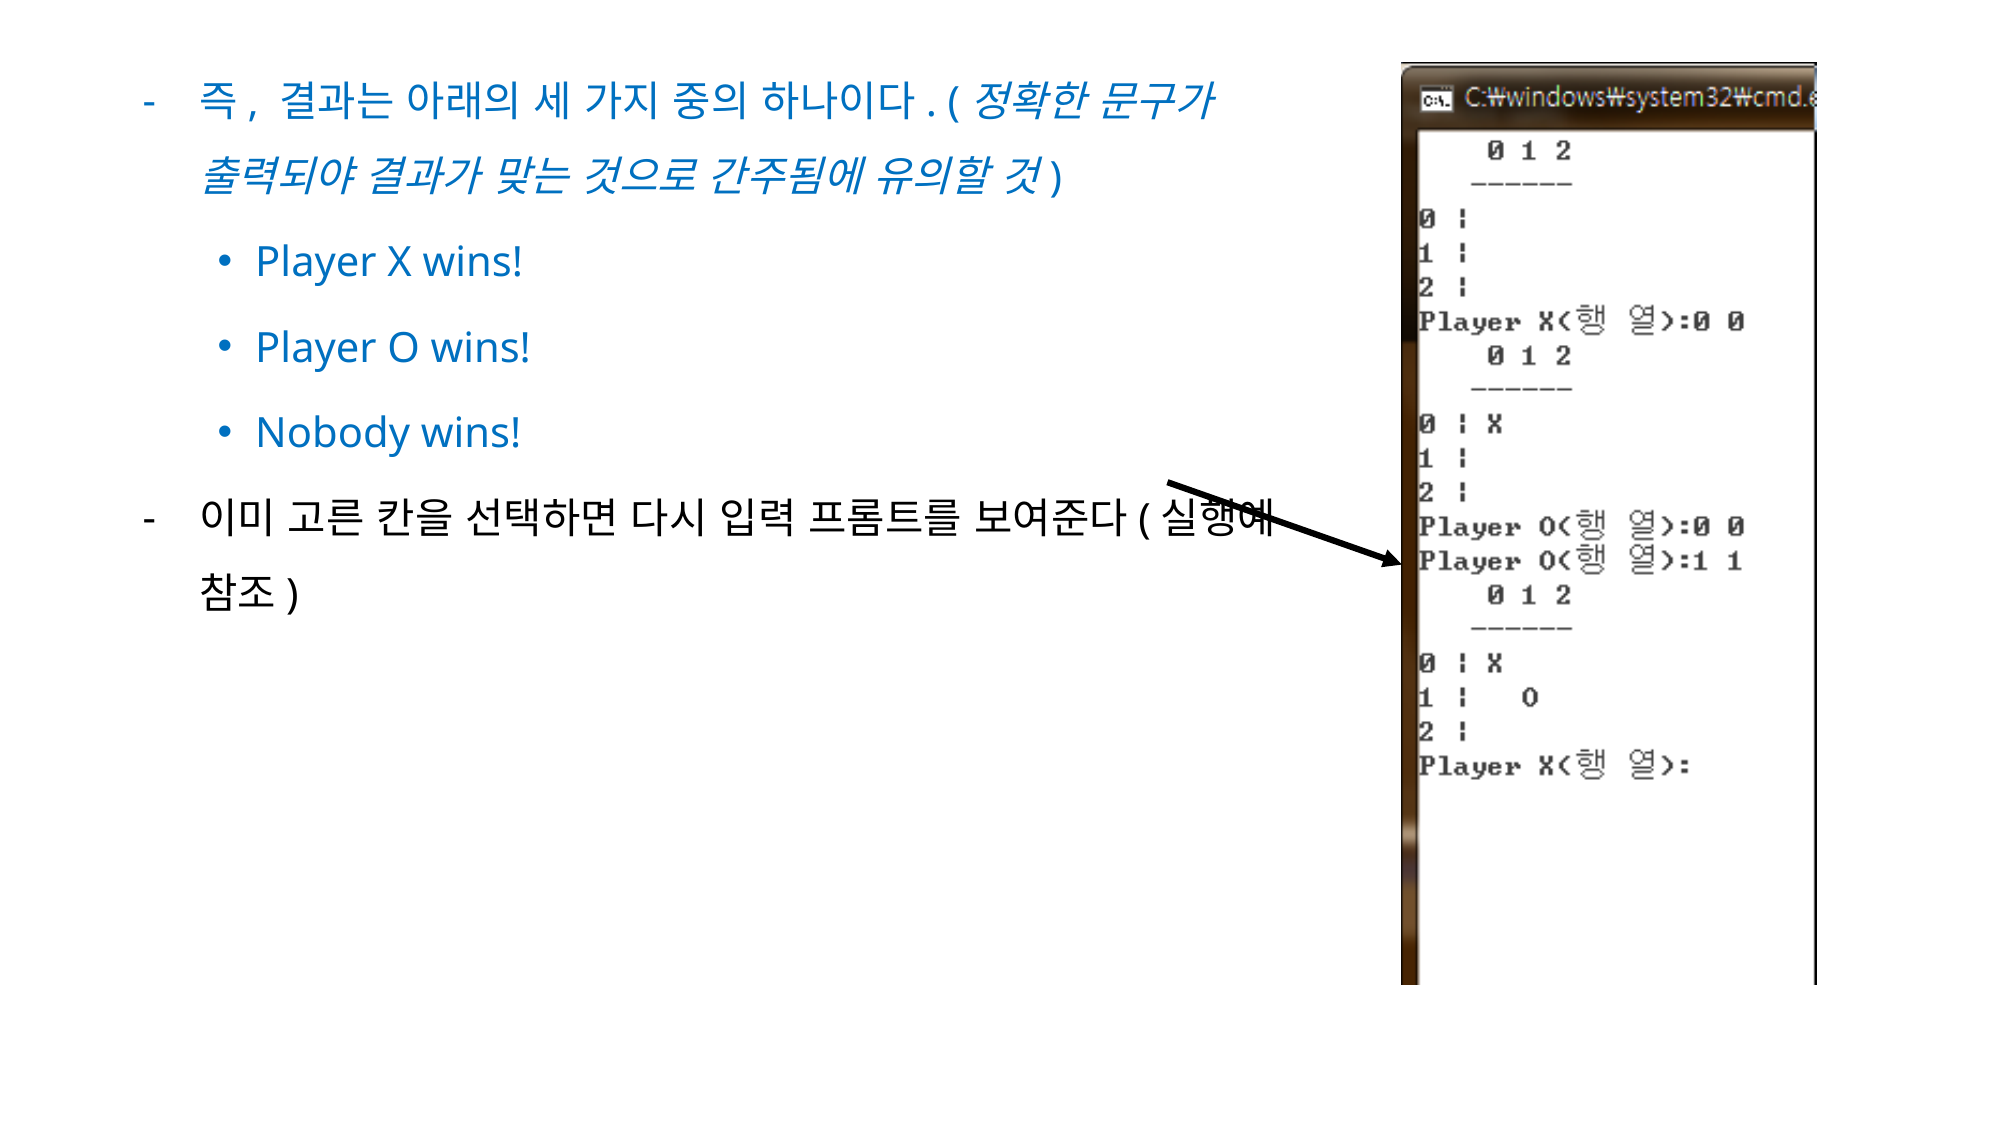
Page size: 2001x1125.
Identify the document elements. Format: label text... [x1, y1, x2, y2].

picture [1401, 62, 1817, 985]
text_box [1167, 482, 1402, 565]
list 즉, 결과는 아래의 세 가지 중의 하나이다. (정확한 문구가 출력되야 결과가 맞는 것으로 간주됨에 유의할 것) Player X wins! Player O wins! Nobody wins! 이미 고른 칸을 선택하면 다시 입력 프롬트를 보여준다(실행예 참조) [52, 41, 1331, 874]
